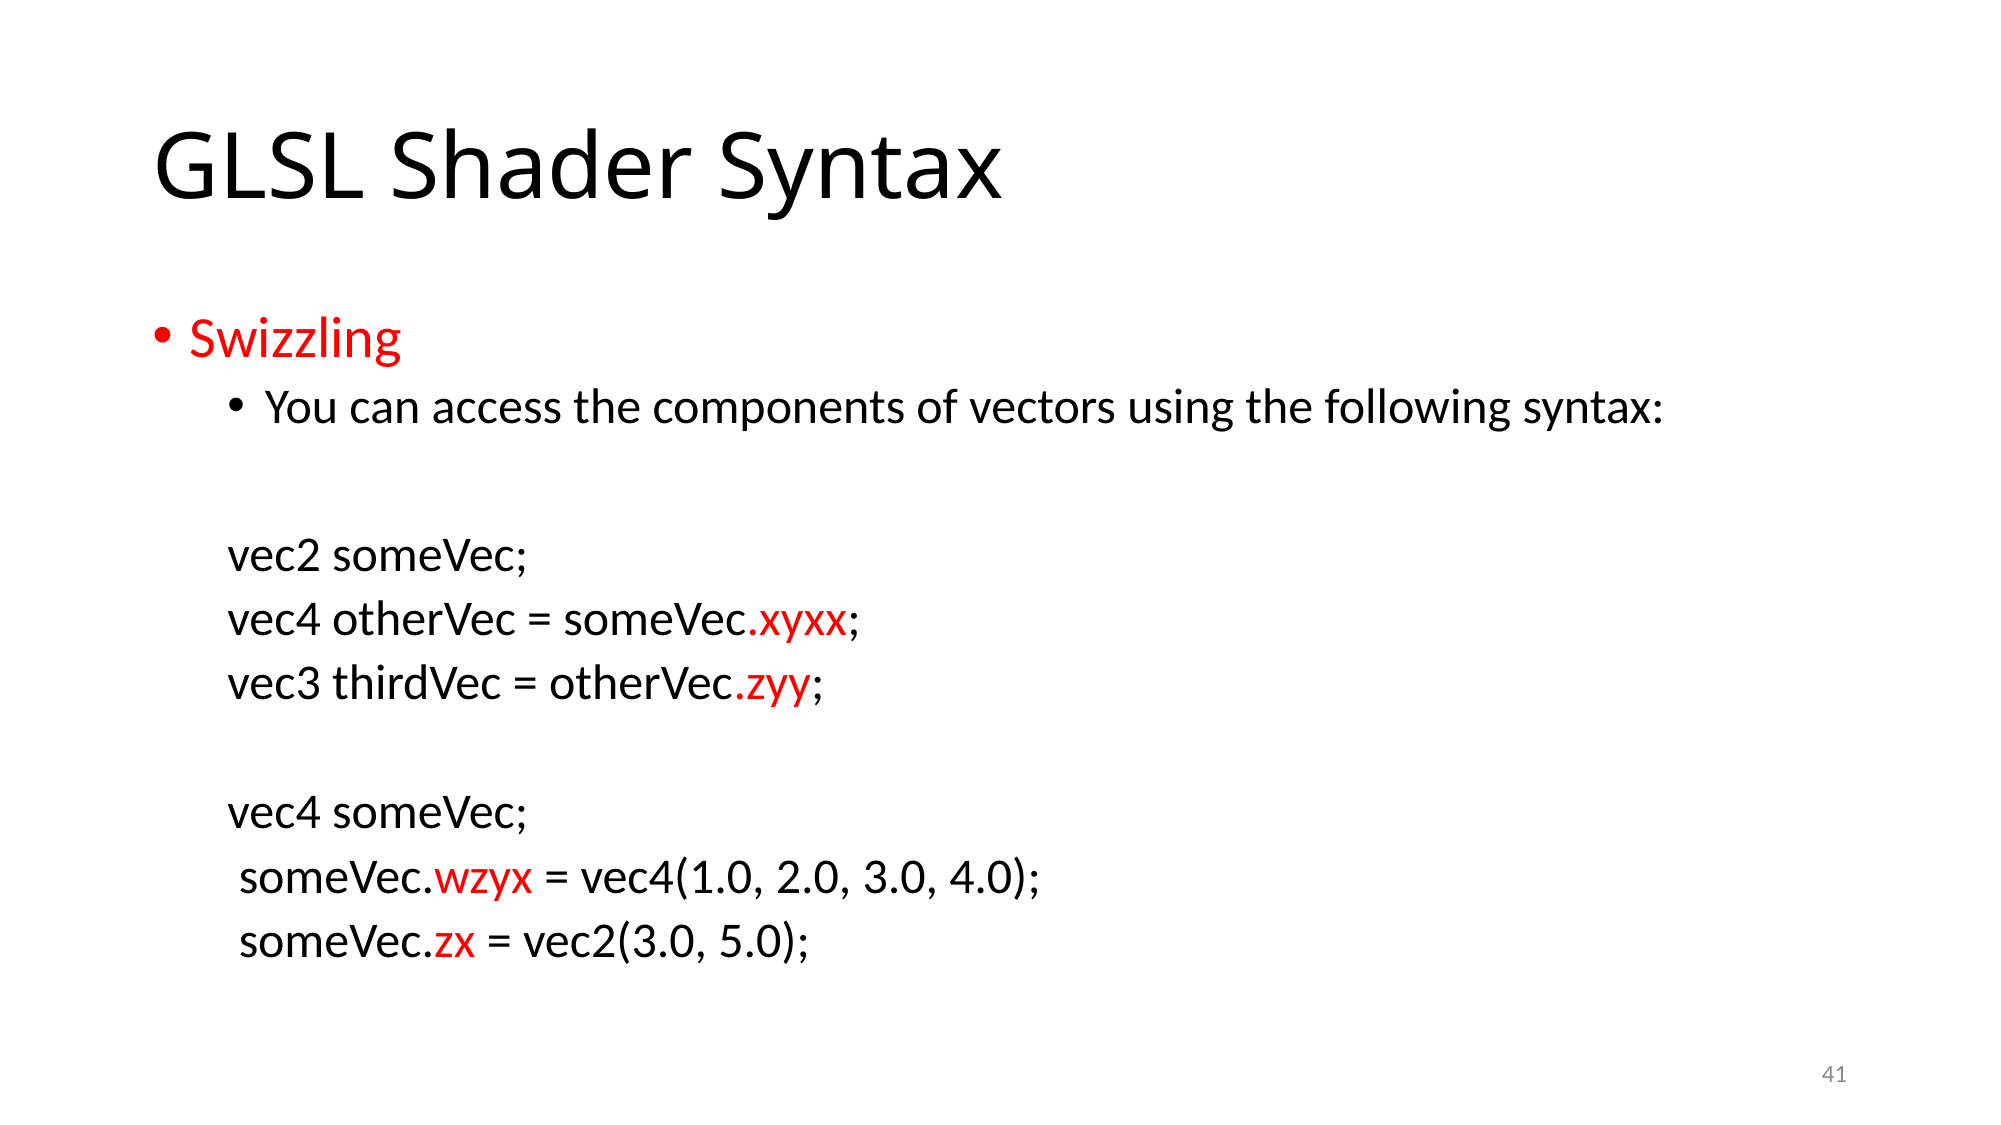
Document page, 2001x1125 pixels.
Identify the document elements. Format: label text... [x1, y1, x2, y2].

list Swizzling You can access the components of vectors using the following syntax: vec2 someVec; vec4 otherVec = someVec.xyxx; vec3 thirdVec = otherVec.zyy; vec4 someVec; someVec.wzyx = vec4(1.0, 2.0, 3.0, 4.0); someVec.zx = vec2(3.0, 5.0); [137, 299, 1863, 1014]
title GLSL Shader Syntax [137, 59, 1863, 278]
slide_number 41 [1412, 1042, 1863, 1103]
